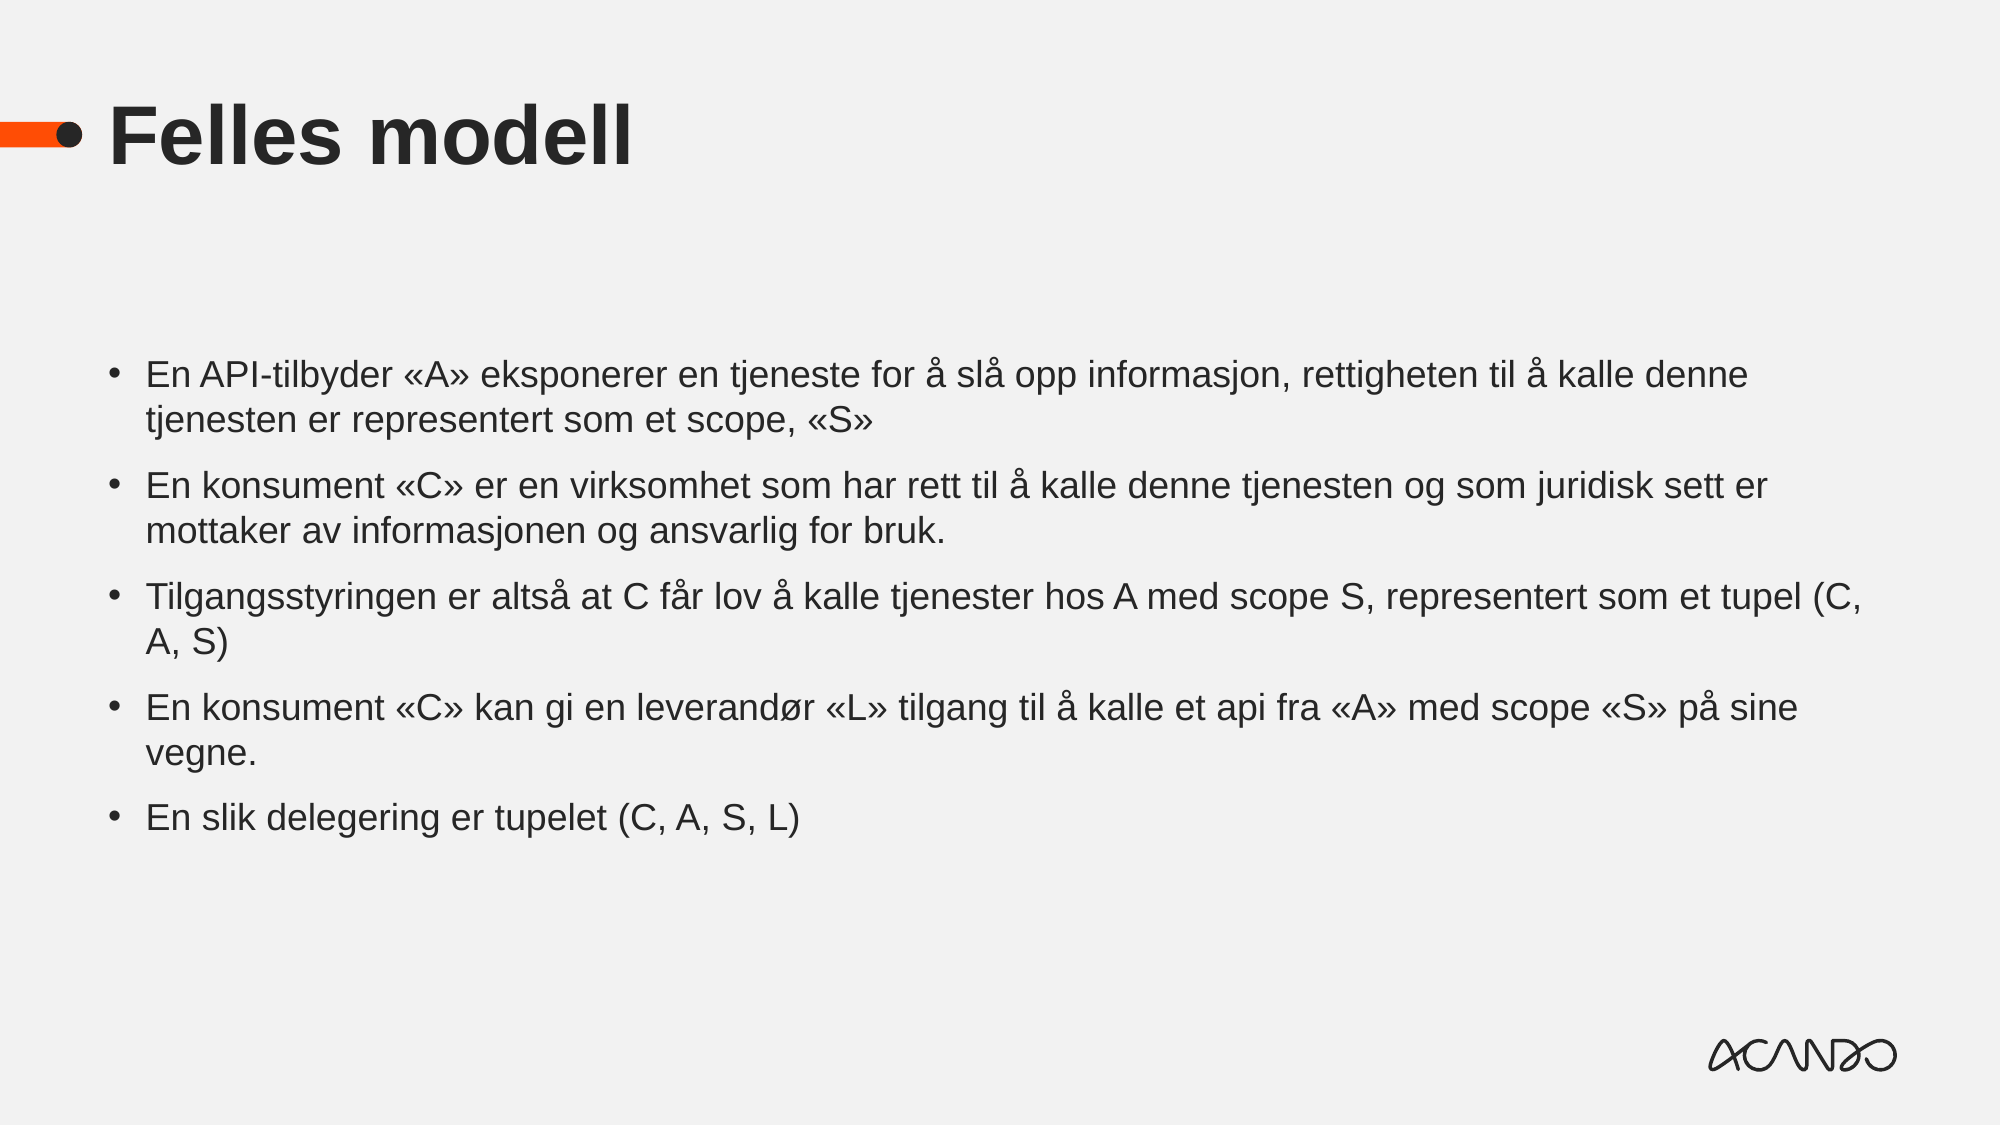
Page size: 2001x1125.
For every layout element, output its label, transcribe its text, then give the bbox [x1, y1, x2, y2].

title Felles modell [108, 96, 1892, 303]
list En API-tilbyder «A» eksponerer en tjeneste for å slå opp informasjon, rettigheten til å kalle denne tjenesten er representert som et scope, «S» En konsument «C» er en virksomhet som har rett til å kalle denne tjenesten og som juridisk sett er mottaker av informasjonen og ansvarlig for bruk. Tilgangsstyringen er altså at C får lov å kalle tjenester hos A med scope S, representert som et tupel (C, A, S) En konsument «C» kan gi en leverandør «L» tilgang til å kalle et api fra «A» med scope «S» på sine vegne. En slik delegering er tupelet (C, A, S, L) [108, 350, 1892, 959]
